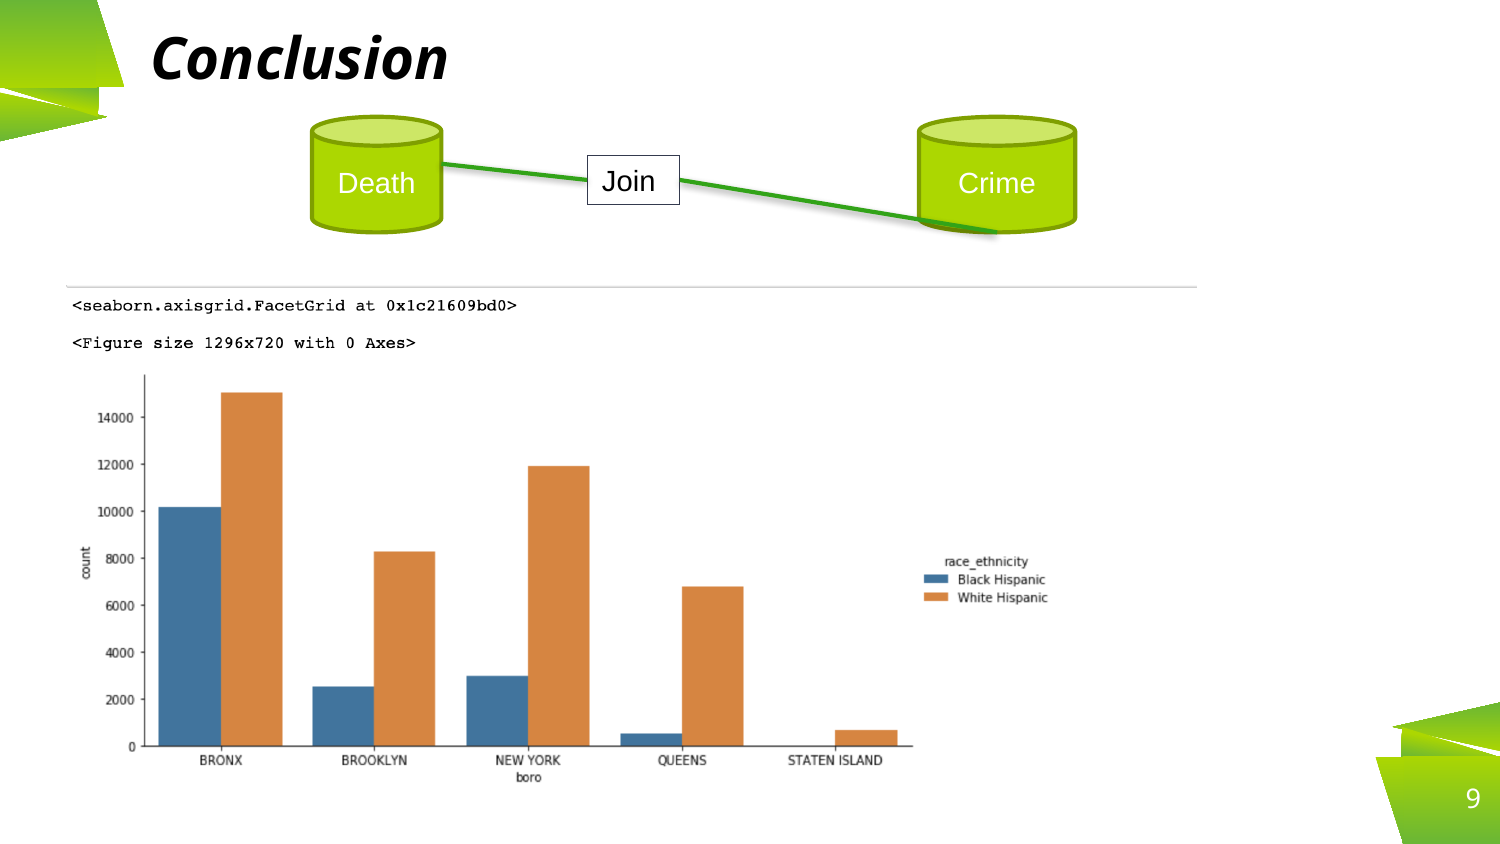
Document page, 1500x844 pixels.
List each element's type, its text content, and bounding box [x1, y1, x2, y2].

text_box Join [587, 155, 680, 205]
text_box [441, 163, 588, 181]
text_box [679, 174, 920, 181]
text_box Crime [916, 114, 1078, 235]
picture [63, 285, 1197, 802]
text_box Death [309, 114, 444, 235]
slide_number 9 [1401, 756, 1482, 844]
text_box Conclusion [135, 13, 998, 181]
